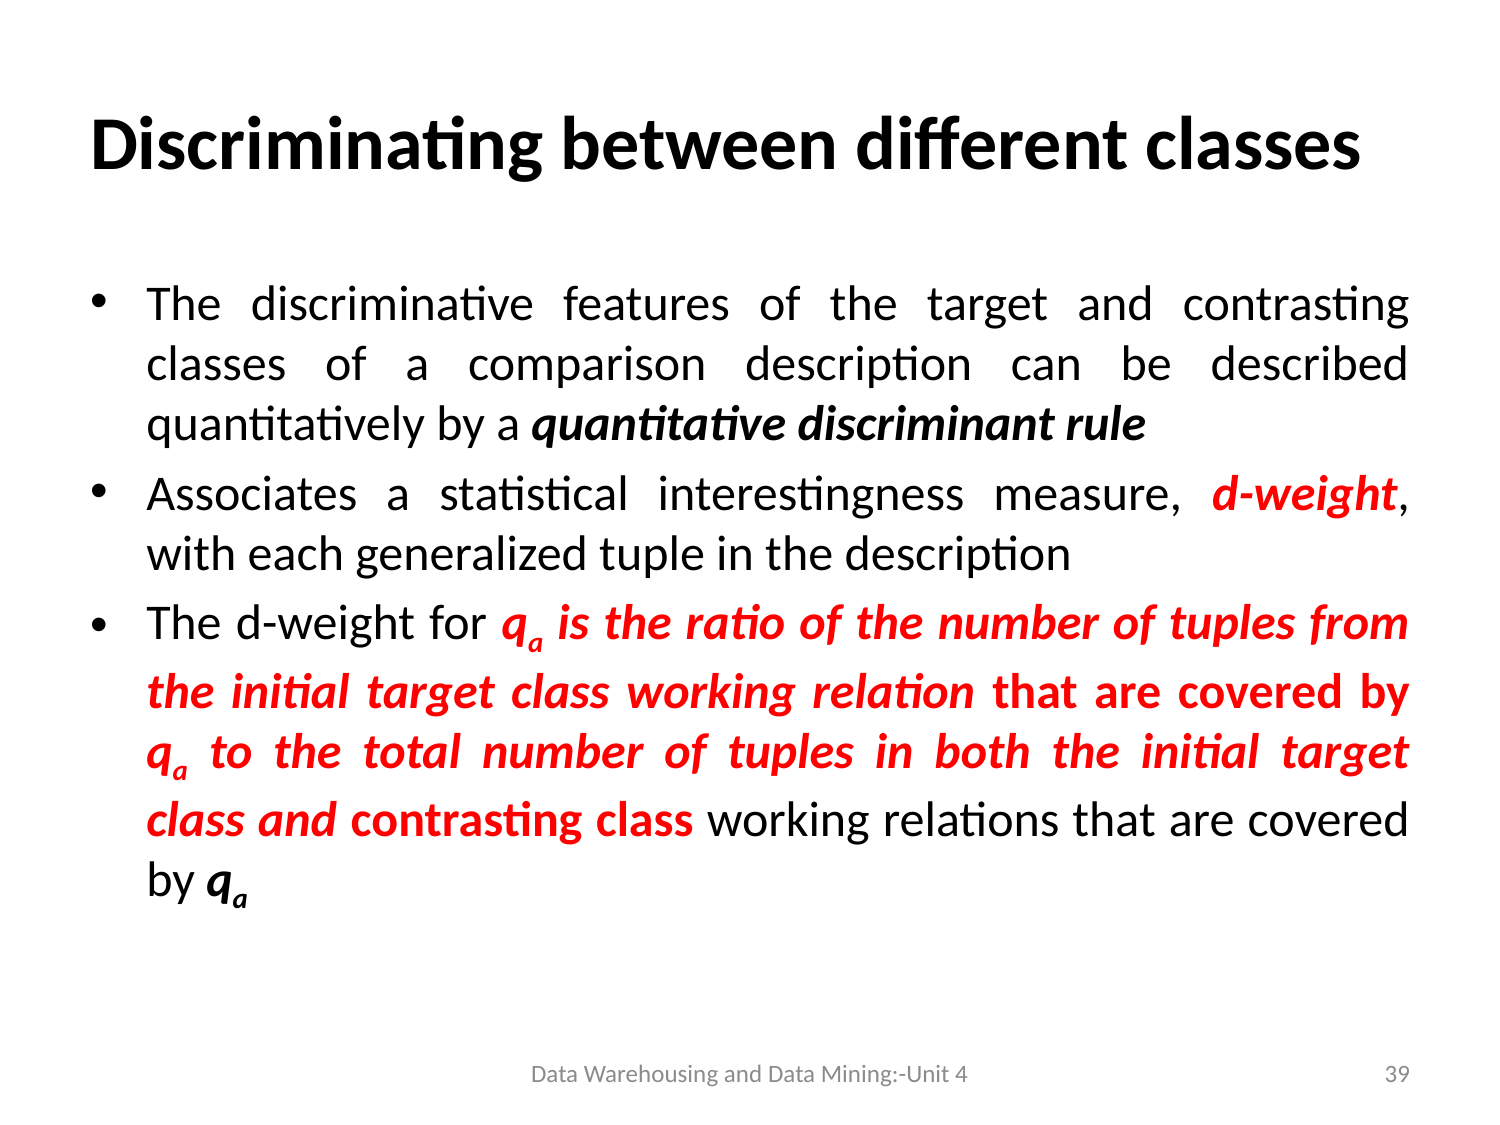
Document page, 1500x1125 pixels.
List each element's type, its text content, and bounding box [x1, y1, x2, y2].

footer Data Warehousing and Data Mining:-Unit 4 [512, 1042, 988, 1103]
slide_number 39 [1074, 1042, 1425, 1103]
title Discriminating between different classes [75, 45, 1425, 233]
list The discriminative features of the target and contrasting classes of a comparison description can be described quantitatively by a quantitative discriminant rule Associates a statistical interestingness measure, d-weight, with each generalized tuple in the description The d-weight for qa is the ratio of the number of tuples from the initial target class working relation that are covered by qa to the total number of tuples in both the initial target class and contrasting class working relations that are covered by qa [75, 262, 1425, 1005]
